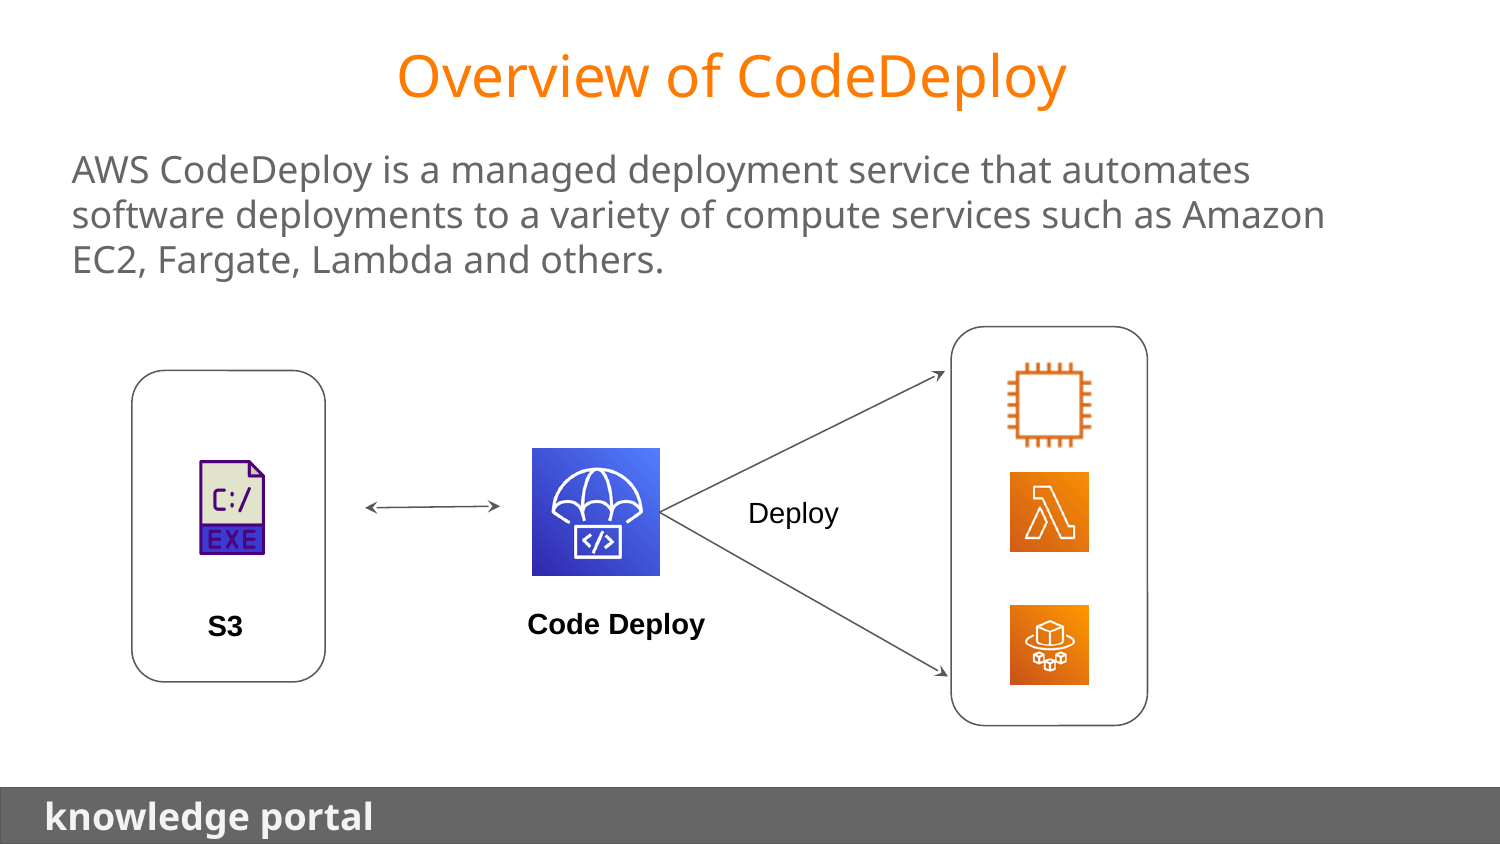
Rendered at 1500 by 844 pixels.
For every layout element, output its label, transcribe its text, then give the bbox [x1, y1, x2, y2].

picture [1005, 361, 1093, 449]
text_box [659, 511, 949, 677]
text_box Code Deploy [512, 590, 654, 656]
text_box [951, 326, 1148, 726]
picture [531, 448, 659, 577]
text_box S3 [192, 591, 310, 657]
picture [184, 460, 279, 555]
subtitle Overview of CodeDeploy [25, 23, 1438, 131]
text_box [131, 370, 326, 682]
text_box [659, 370, 946, 511]
text_box AWS CodeDeploy is a managed deployment service that automates software deployments to a variety of compute services such as Amazon EC2, Fargate, Lambda and others. [56, 130, 1407, 395]
picture [1009, 472, 1089, 553]
text_box knowledge portal [0, 787, 1500, 844]
picture [1009, 605, 1089, 685]
